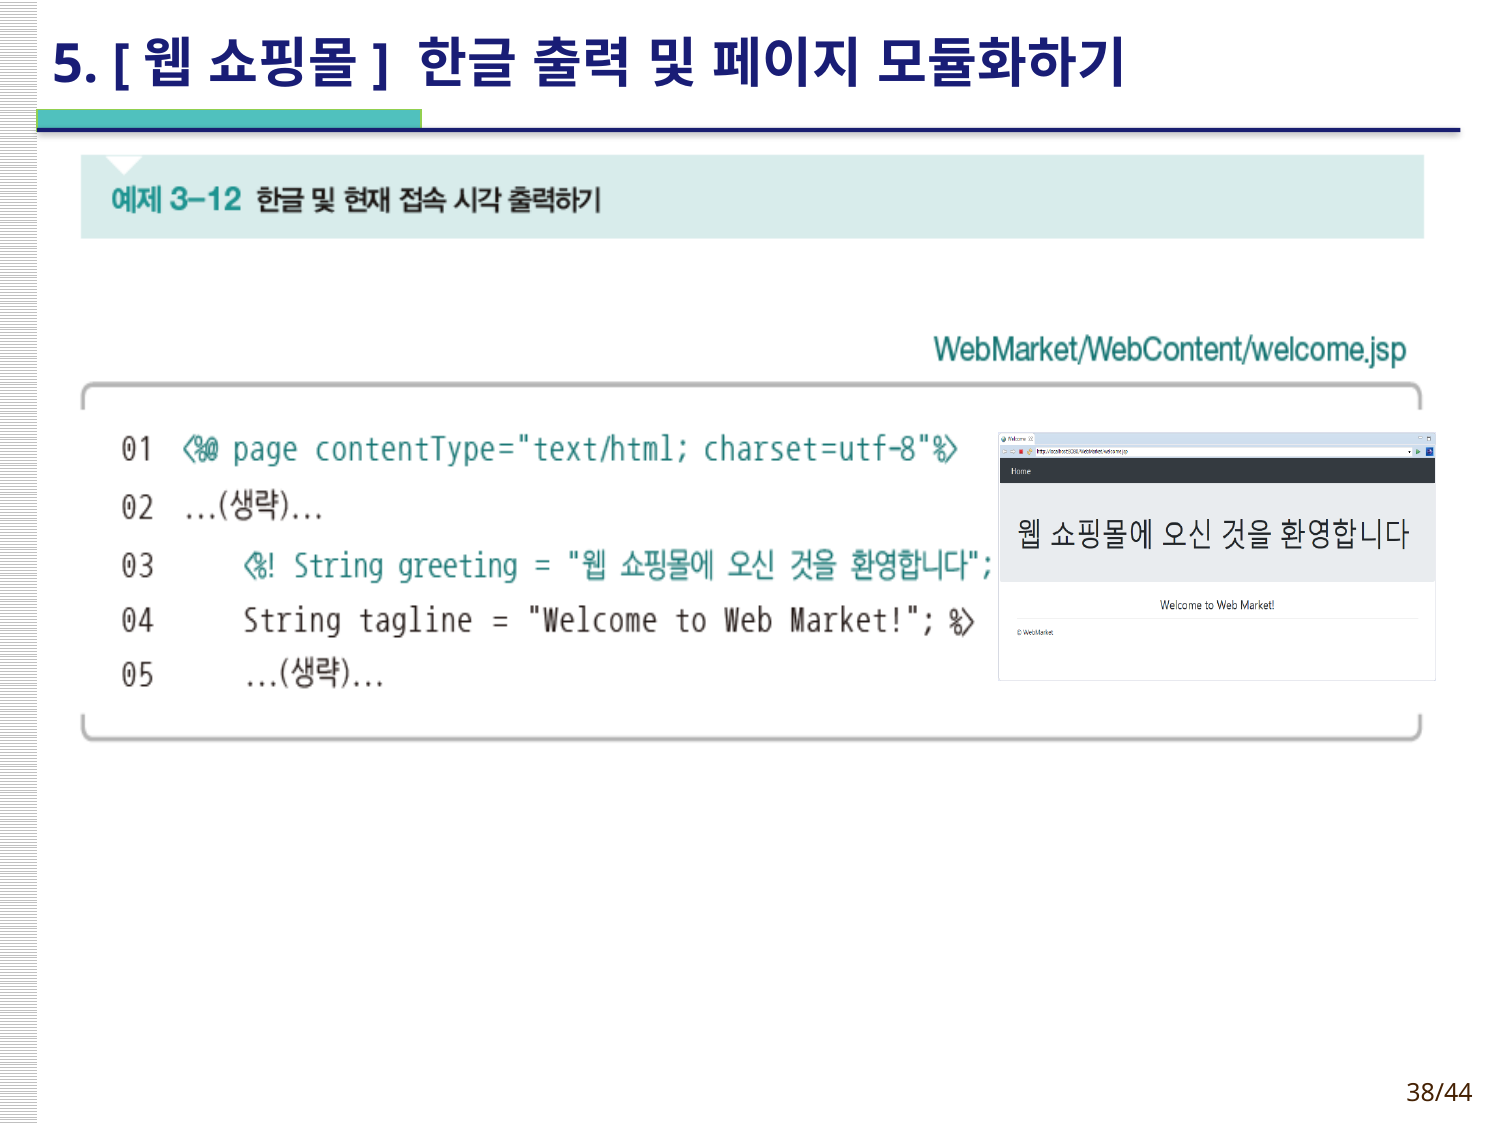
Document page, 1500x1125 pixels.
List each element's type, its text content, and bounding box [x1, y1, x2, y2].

picture [68, 301, 1436, 764]
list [997, 432, 1436, 681]
picture [75, 152, 1429, 243]
title 5. [웹 쇼핑몰] 한글 출력 및 페이지 모듈화하기 [37, 13, 1278, 109]
